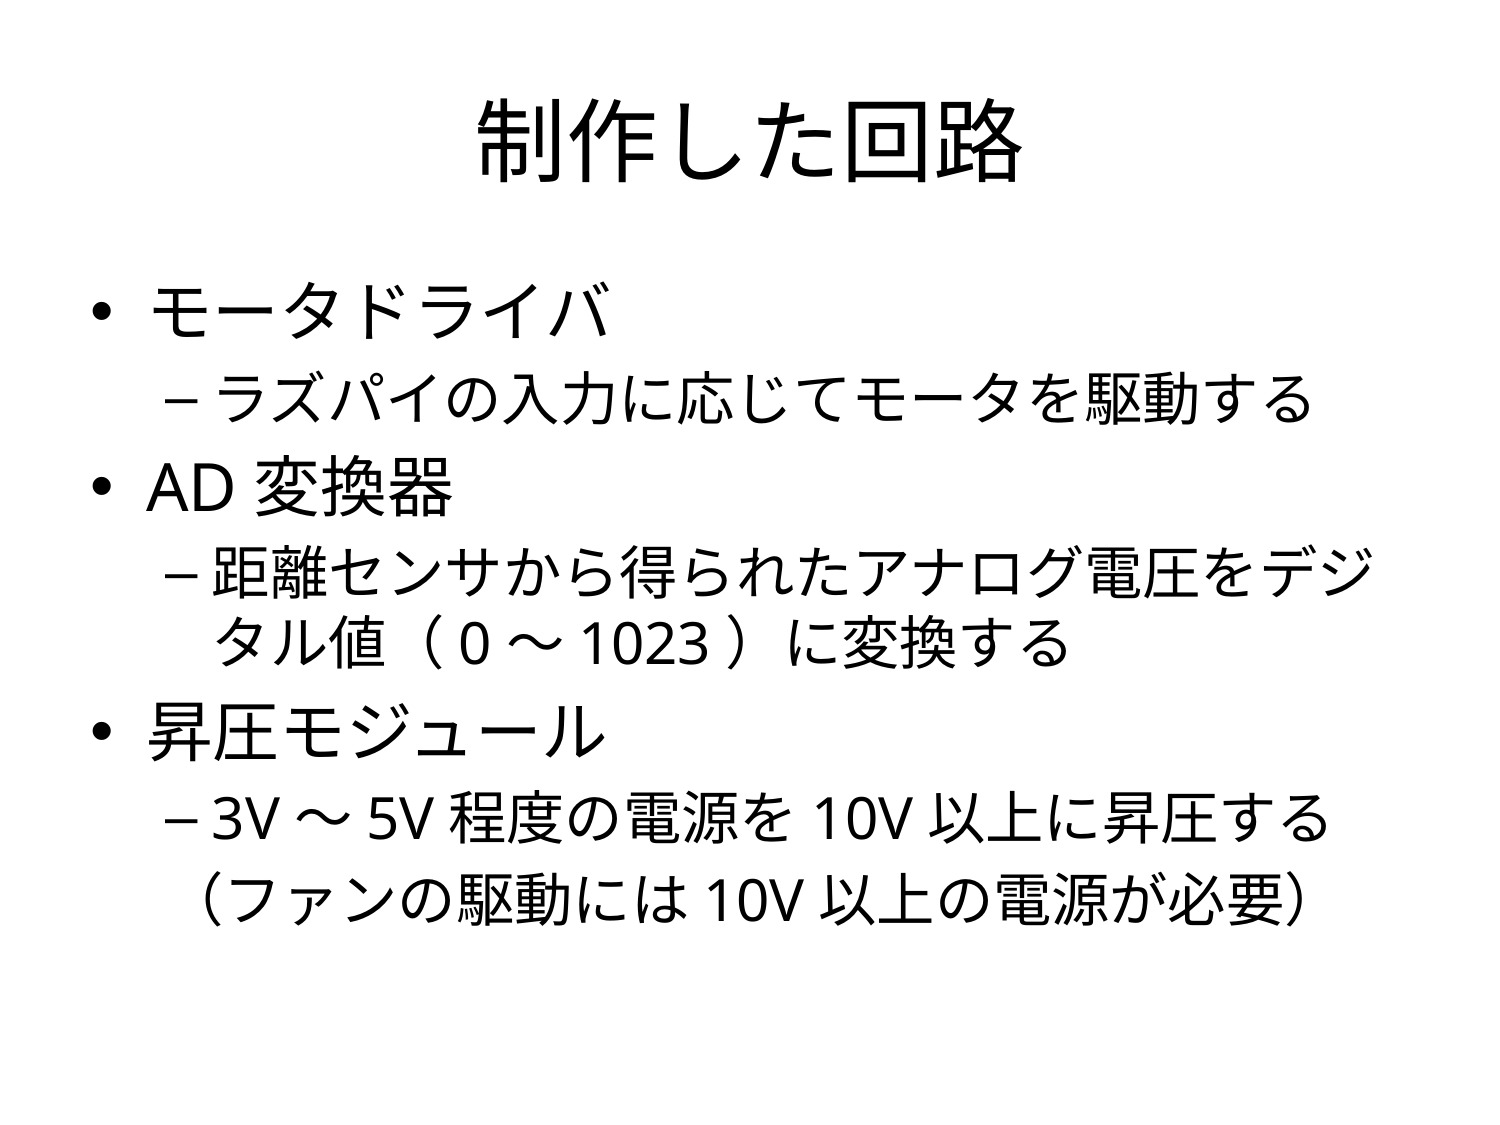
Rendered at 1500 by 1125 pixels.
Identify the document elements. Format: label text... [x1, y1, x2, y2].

list モータドライバ ラズパイの入力に応じてモータを駆動する AD変換器 距離センサから得られたアナログ電圧をデジタル値（0～1023）に変換する 昇圧モジュール 3V～5V程度の電源を10V以上に昇圧する （ファンの駆動には10V以上の電源が必要） [75, 262, 1425, 1005]
title 制作した回路 [75, 45, 1425, 233]
